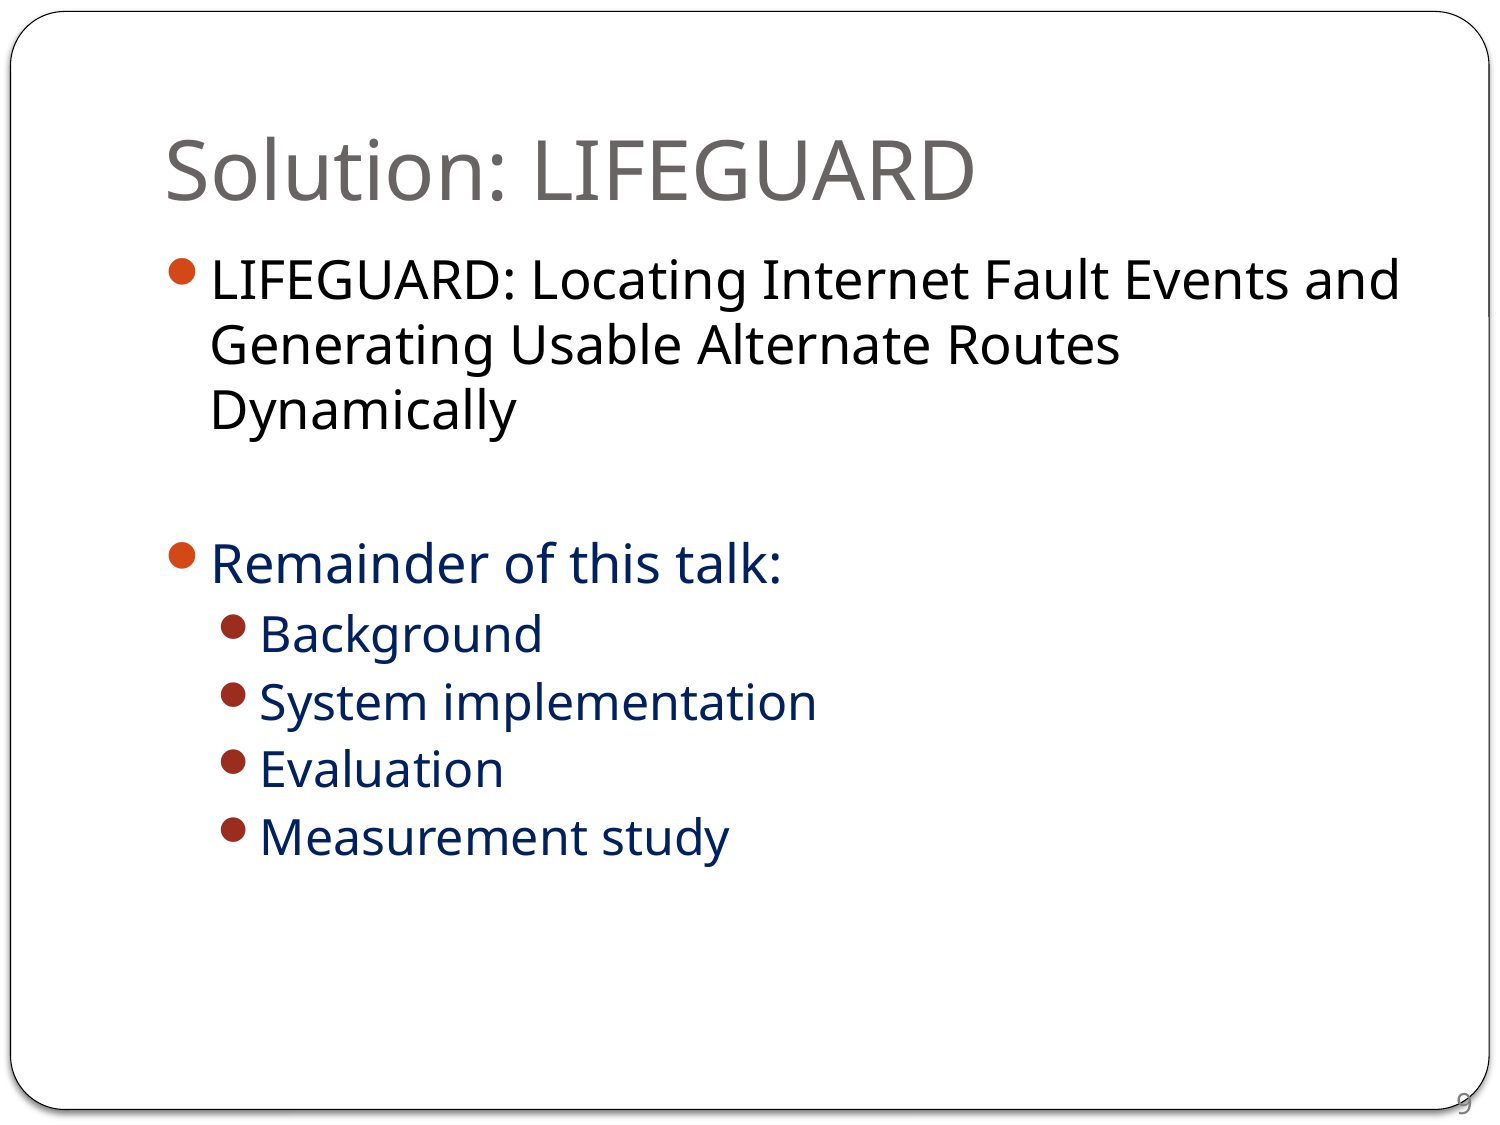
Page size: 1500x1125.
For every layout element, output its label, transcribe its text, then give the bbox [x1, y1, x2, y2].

title Solution: LIFEGUARD [150, 45, 1425, 233]
list LIFEGUARD: Locating Internet Fault Events and Generating Usable Alternate Routes Dynamically Remainder of this talk: Background System implementation Evaluation Measurement study [150, 237, 1425, 988]
